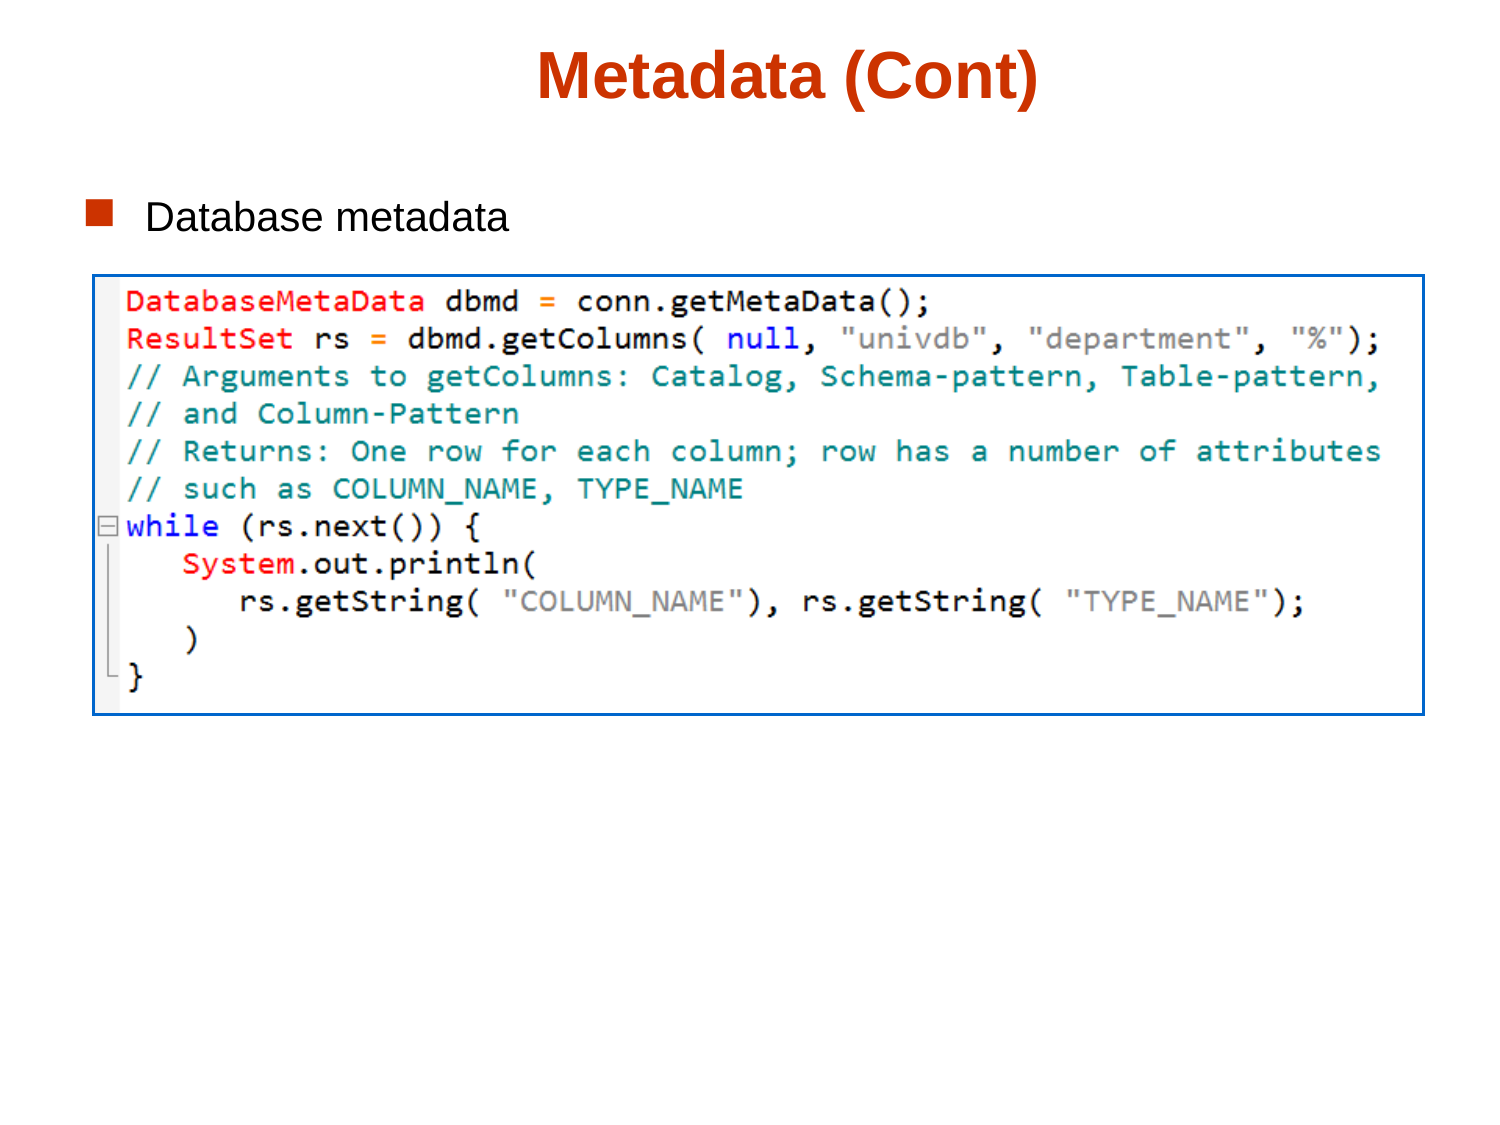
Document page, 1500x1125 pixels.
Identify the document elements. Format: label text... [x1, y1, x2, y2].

list Database metadata [73, 181, 1456, 987]
title Metadata (Cont) [125, 18, 1452, 120]
picture [94, 276, 1422, 714]
